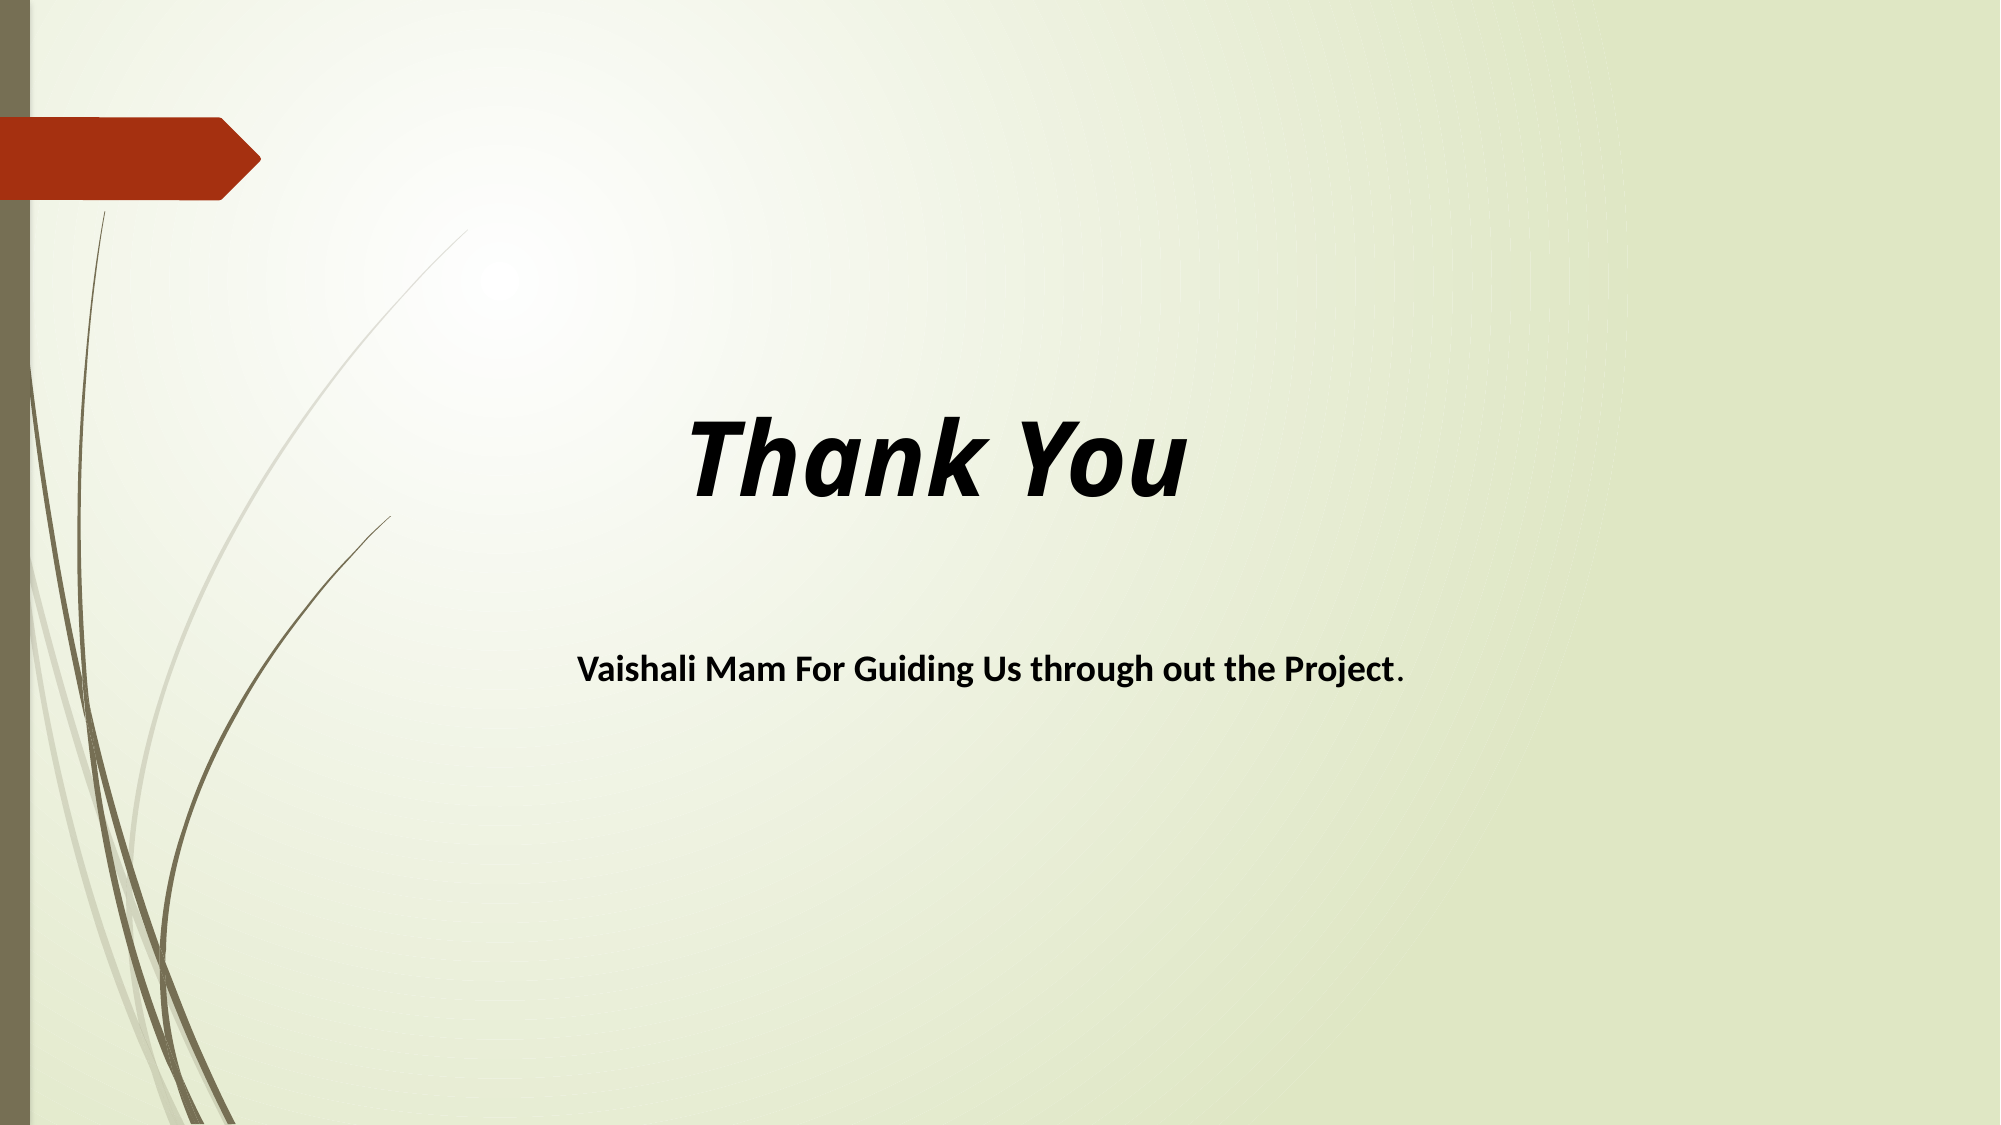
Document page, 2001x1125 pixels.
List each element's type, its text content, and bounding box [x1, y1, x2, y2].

text_box Thank You [668, 384, 1489, 525]
text_box Vaishali Mam For Guiding Us through out the Project. [389, 633, 1443, 697]
